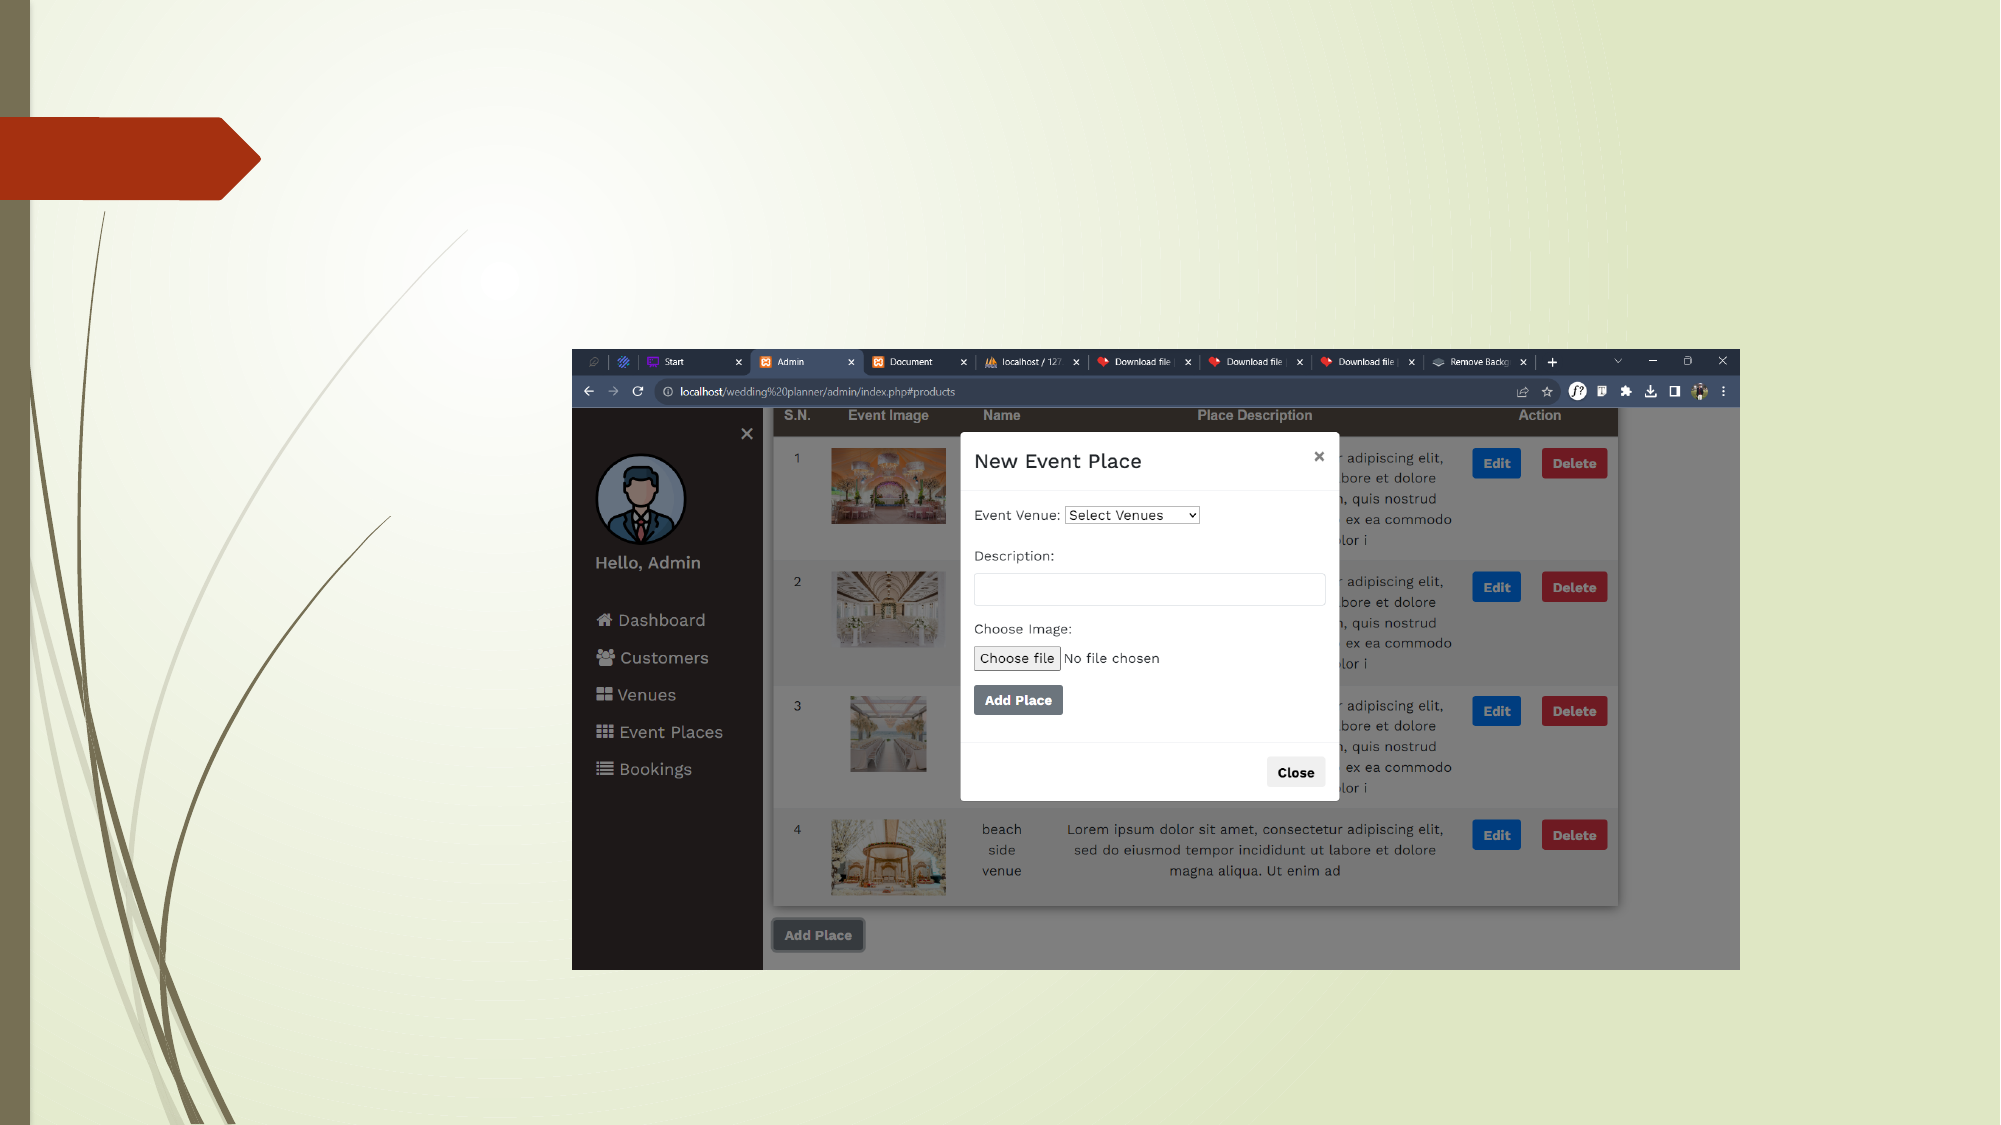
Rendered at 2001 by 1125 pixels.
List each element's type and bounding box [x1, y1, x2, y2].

list [572, 349, 1740, 971]
